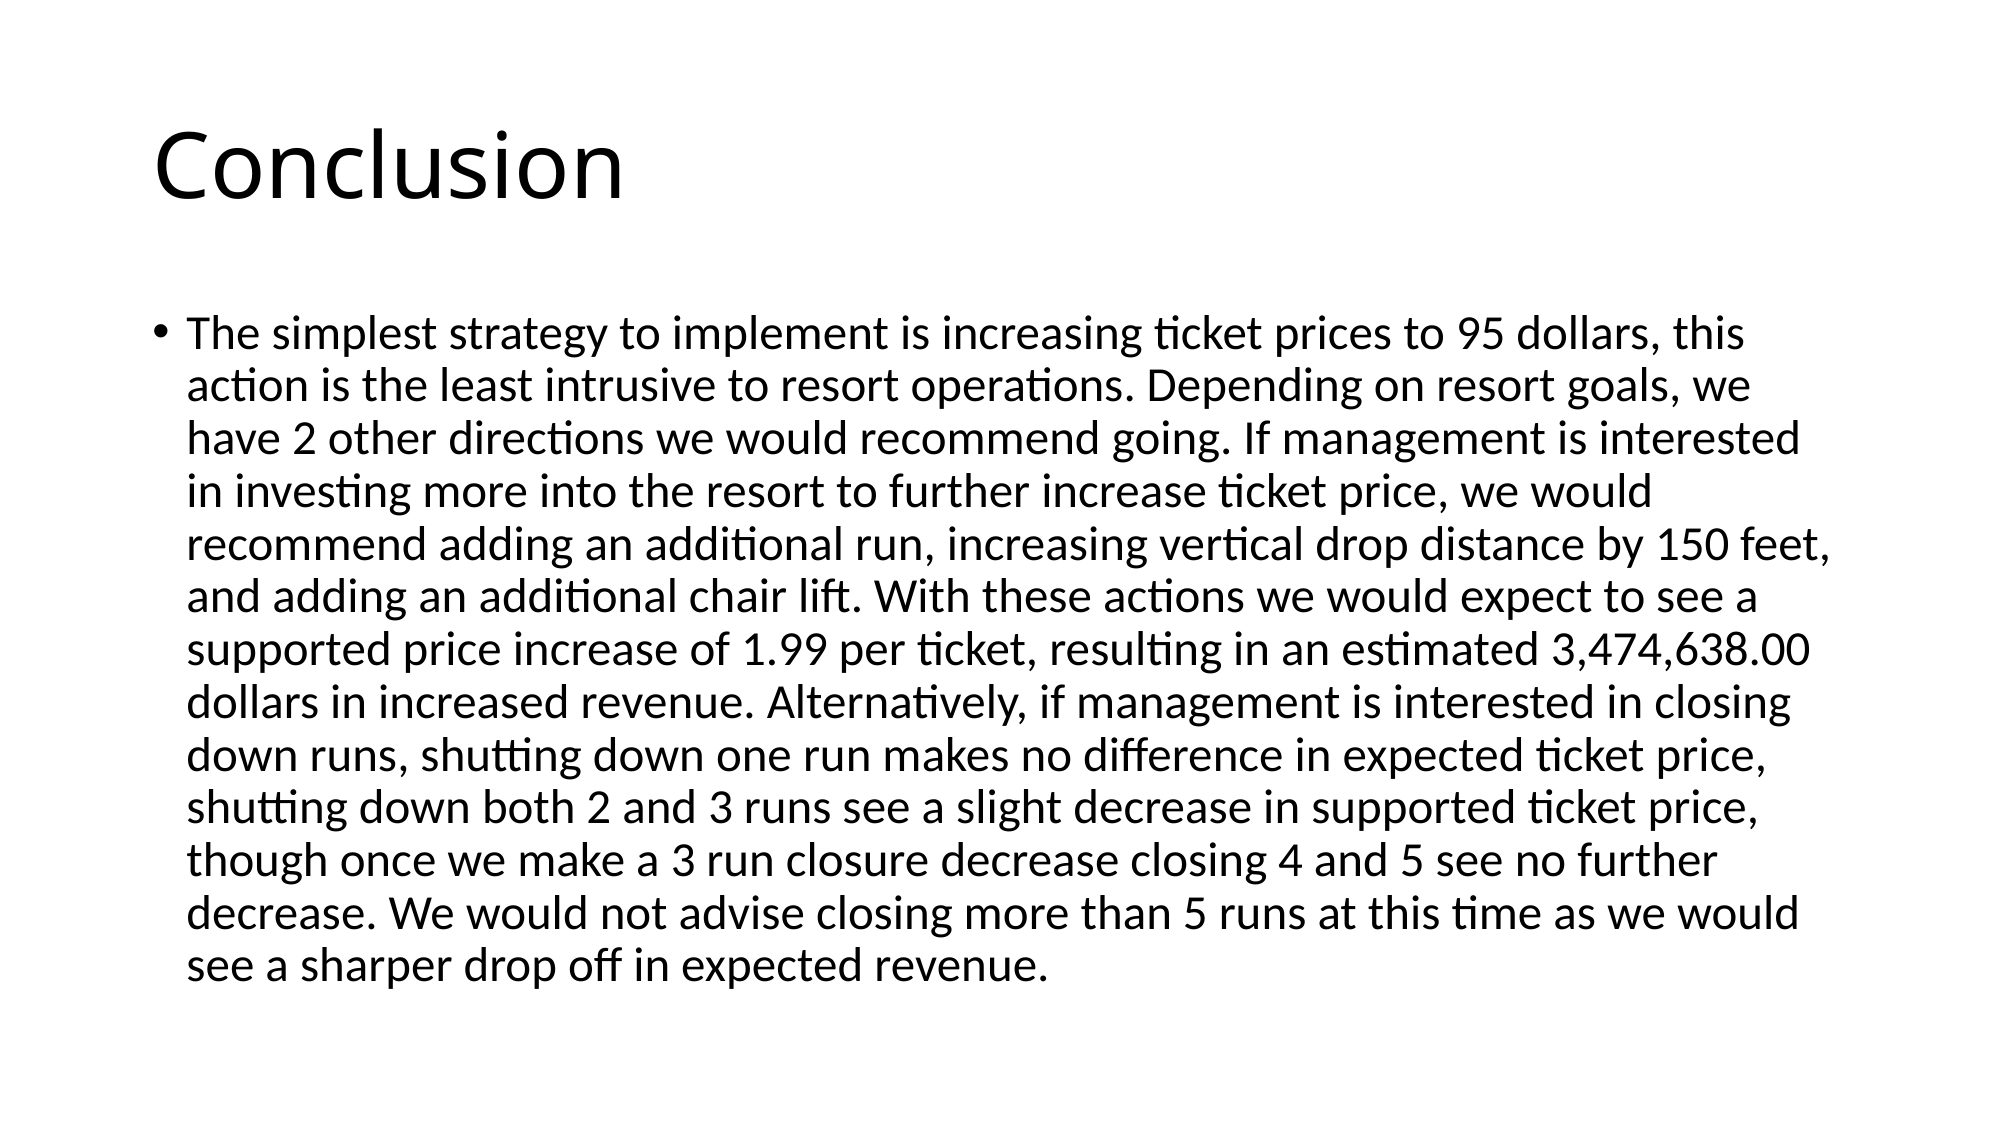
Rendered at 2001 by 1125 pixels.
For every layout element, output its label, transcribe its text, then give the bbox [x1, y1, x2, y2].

title Conclusion [137, 59, 1863, 278]
list The simplest strategy to implement is increasing ticket prices to 95 dollars, this action is the least intrusive to resort operations. Depending on resort goals, we have 2 other directions we would recommend going. If management is interested in investing more into the resort to further increase ticket price, we would recommend adding an additional run, increasing vertical drop distance by 150 feet, and adding an additional chair lift. With these actions we would expect to see a supported price increase of 1.99 per ticket, resulting in an estimated 3,474,638.00 dollars in increased revenue. Alternatively, if management is interested in closing down runs, shutting down one run makes no difference in expected ticket price, shutting down both 2 and 3 runs see a slight decrease in supported ticket price, though once we make a 3 run closure decrease closing 4 and 5 see no further decrease. We would not advise closing more than 5 runs at this time as we would see a sharper drop off in expected revenue. [137, 299, 1863, 1014]
